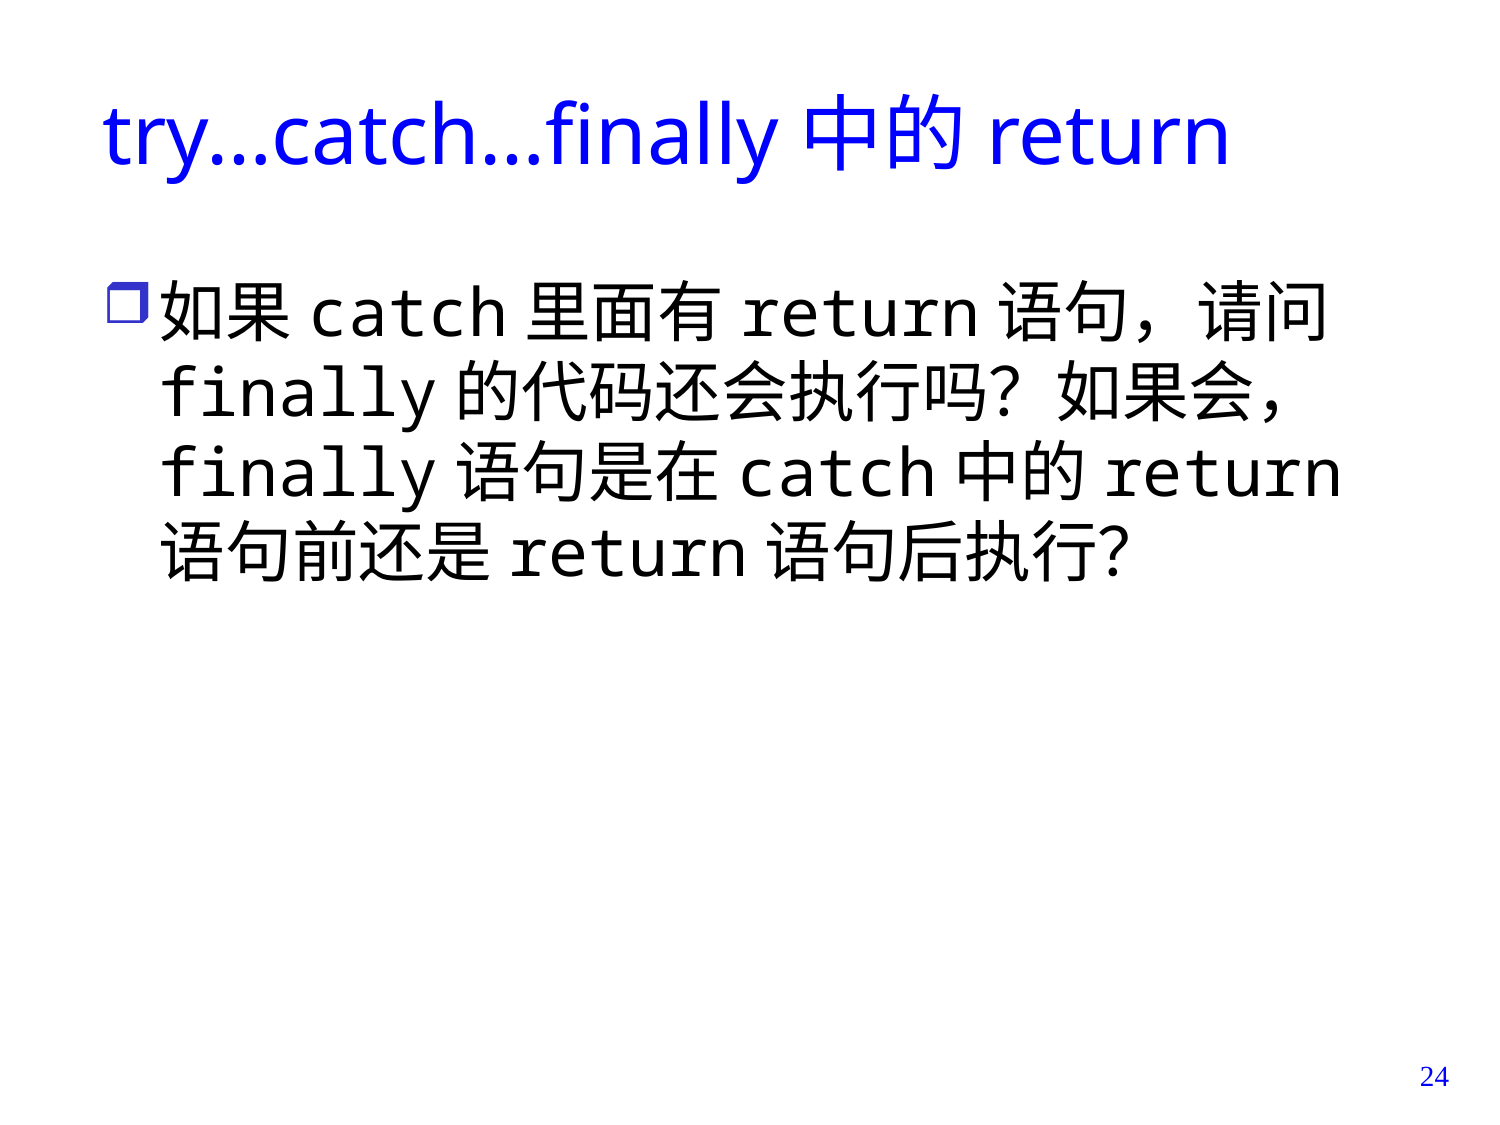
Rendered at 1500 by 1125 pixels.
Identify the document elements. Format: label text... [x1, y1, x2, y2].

slide_number 24 [1364, 1049, 1465, 1125]
title try…catch…finally中的return [87, 37, 1363, 225]
list 如果catch里面有return语句，请问finally的代码还会执行吗？如果会，finally语句是在catch中的return语句前还是return语句后执行？ [87, 262, 1363, 1025]
